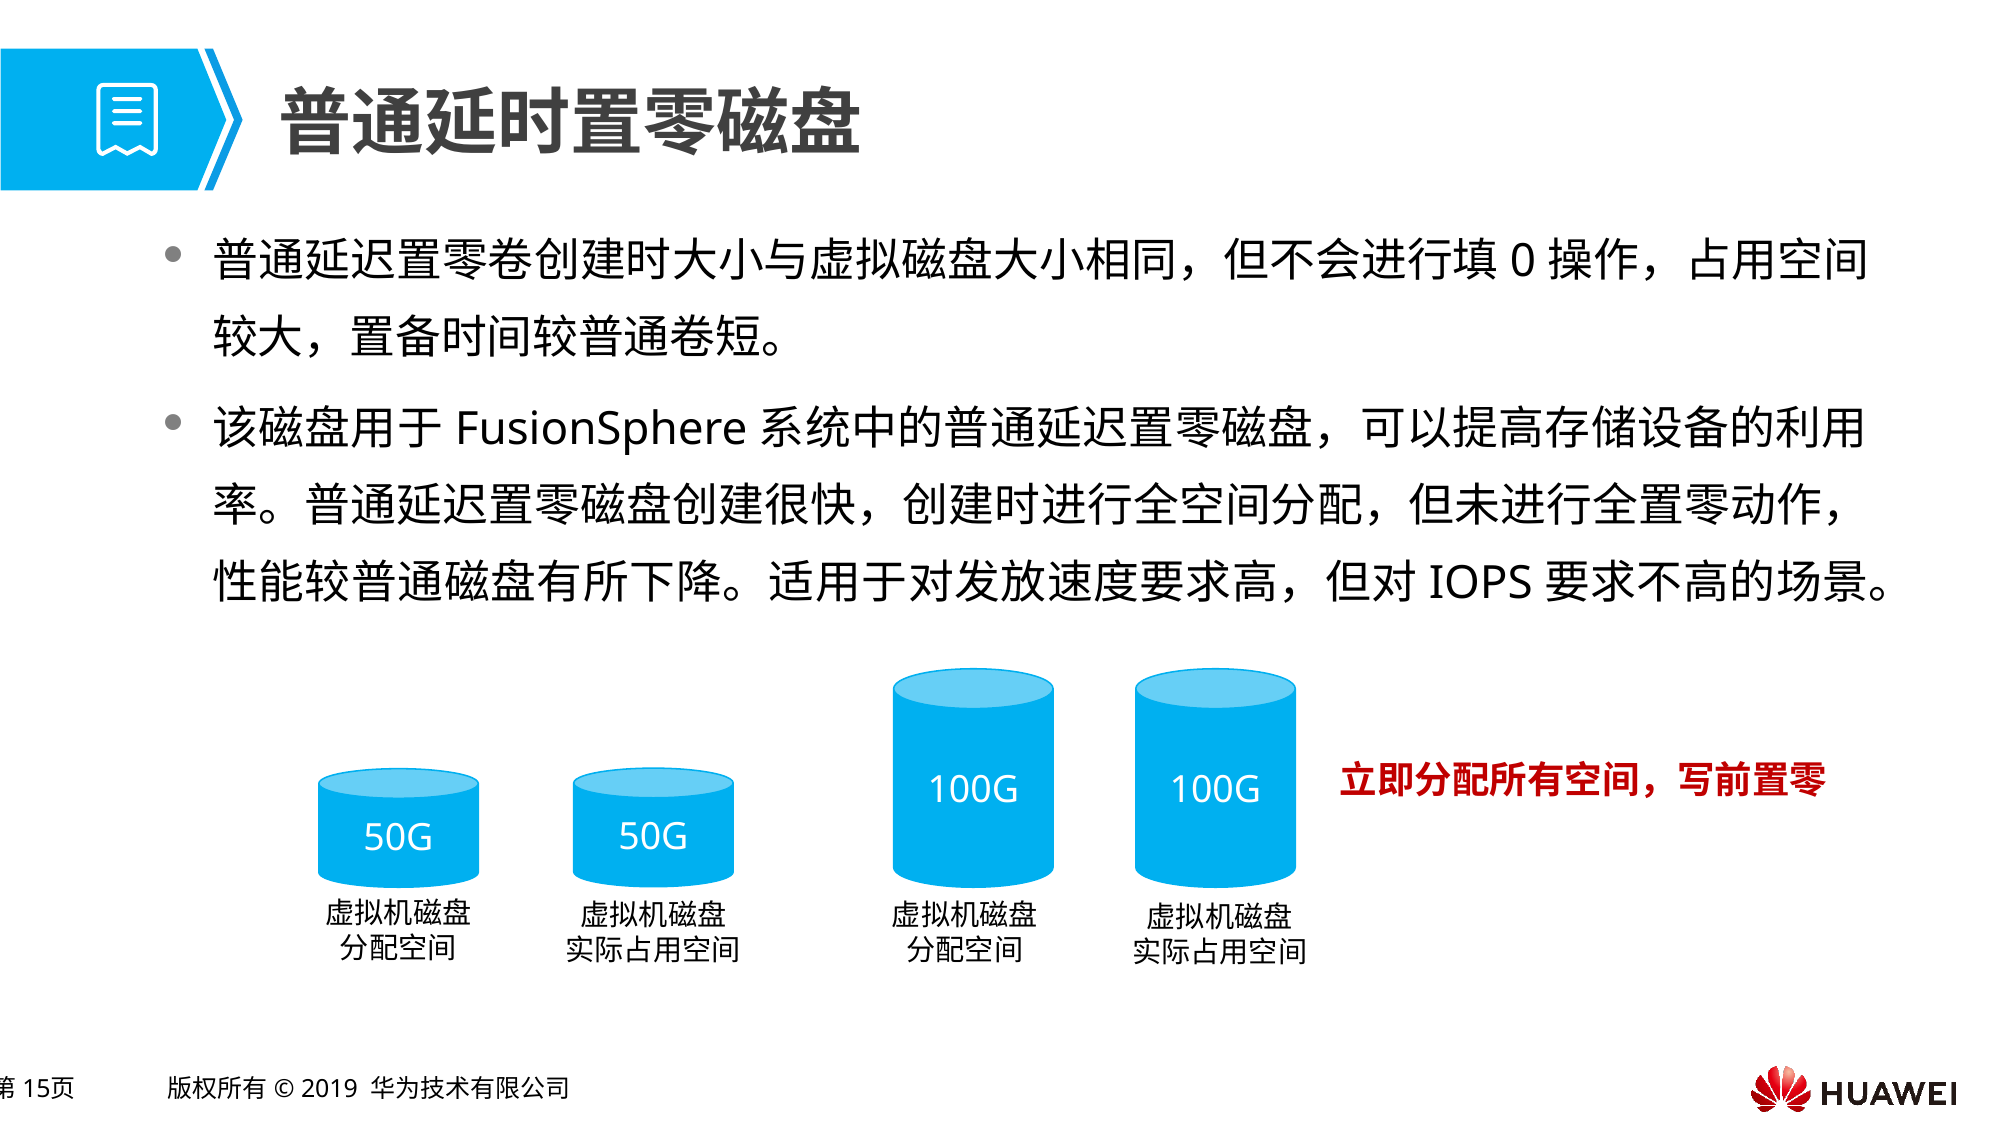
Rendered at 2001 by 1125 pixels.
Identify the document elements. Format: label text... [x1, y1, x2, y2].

list 普通延迟置零卷创建时大小与虚拟磁盘大小相同，但不会进行填0操作，占用空间较大，置备时间较普通卷短。 该磁盘用于FusionSphere系统中的普通延迟置零磁盘，可以提高存储设备的利用率。普通延迟置零磁盘创建很快，创建时进行全空间分配，但未进行全置零动作，性能较普通磁盘有所下降。适用于对发放速度要求高，但对IOPS要求不高的场景。 [149, 202, 1883, 622]
text_box 虚拟机磁盘 实际占用空间 [1117, 891, 1323, 976]
text_box 虚拟机磁盘 分配空间 [310, 887, 487, 972]
text_box [320, 768, 479, 798]
text_box 虚拟机磁盘 实际占用空间 [551, 889, 756, 974]
text_box 100G [893, 668, 1054, 888]
title 普通延时置零磁盘 [261, 67, 1875, 173]
text_box 50G [318, 768, 479, 887]
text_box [574, 768, 733, 797]
text_box 立即分配所有空间，写前置零 [1325, 748, 1842, 808]
text_box 虚拟机磁盘 分配空间 [877, 889, 1053, 974]
text_box 50G [573, 768, 734, 887]
text_box 目的数据存储 [893, 668, 1053, 708]
picture [1751, 1066, 1956, 1112]
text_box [1135, 668, 1296, 708]
text_box 100G [1135, 668, 1296, 888]
